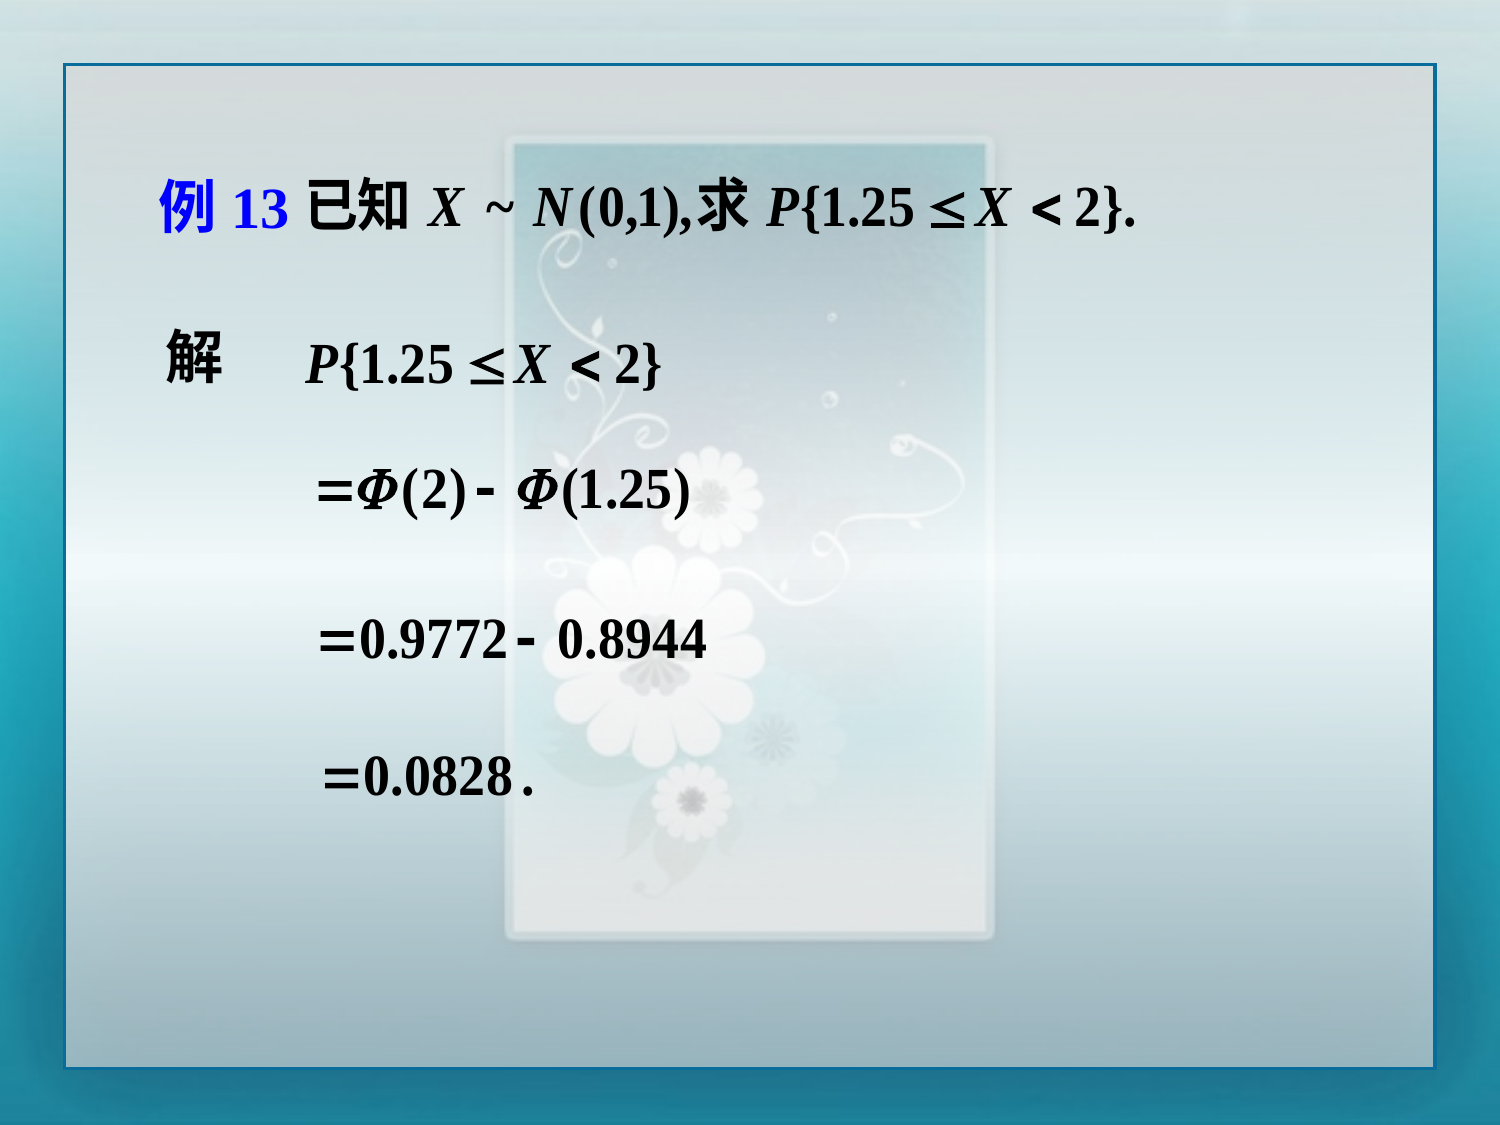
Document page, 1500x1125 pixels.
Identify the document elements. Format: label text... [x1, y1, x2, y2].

text_box 例13 [144, 162, 319, 248]
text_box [312, 612, 710, 665]
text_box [316, 749, 551, 803]
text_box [310, 462, 694, 528]
text_box 解 [150, 312, 239, 398]
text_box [183, 174, 1138, 246]
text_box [299, 337, 664, 401]
picture [0, 0, 1500, 1125]
